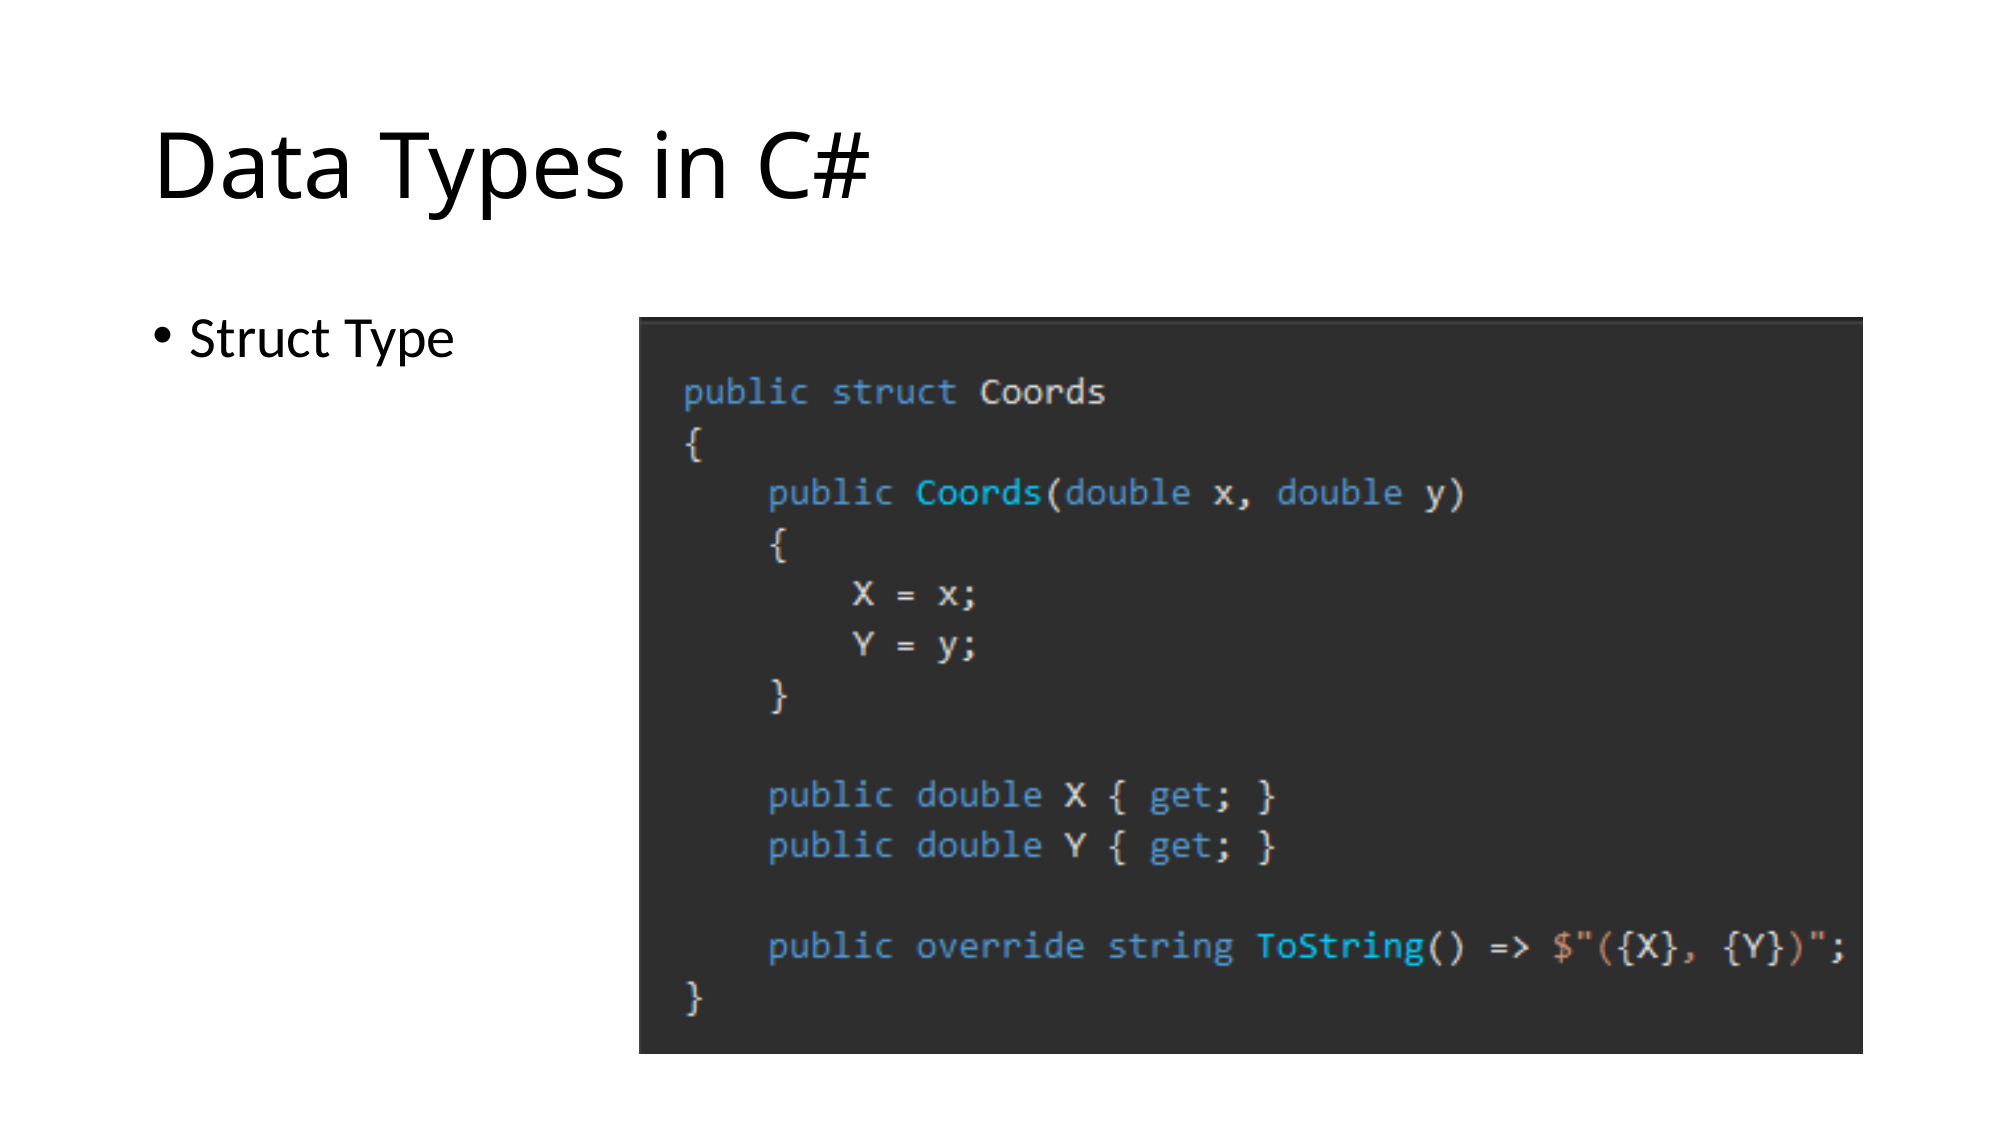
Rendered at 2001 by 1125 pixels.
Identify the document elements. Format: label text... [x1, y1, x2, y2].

list Struct Type [137, 299, 1863, 1014]
picture [639, 317, 1863, 1054]
title Data Types in C# [137, 59, 1863, 278]
